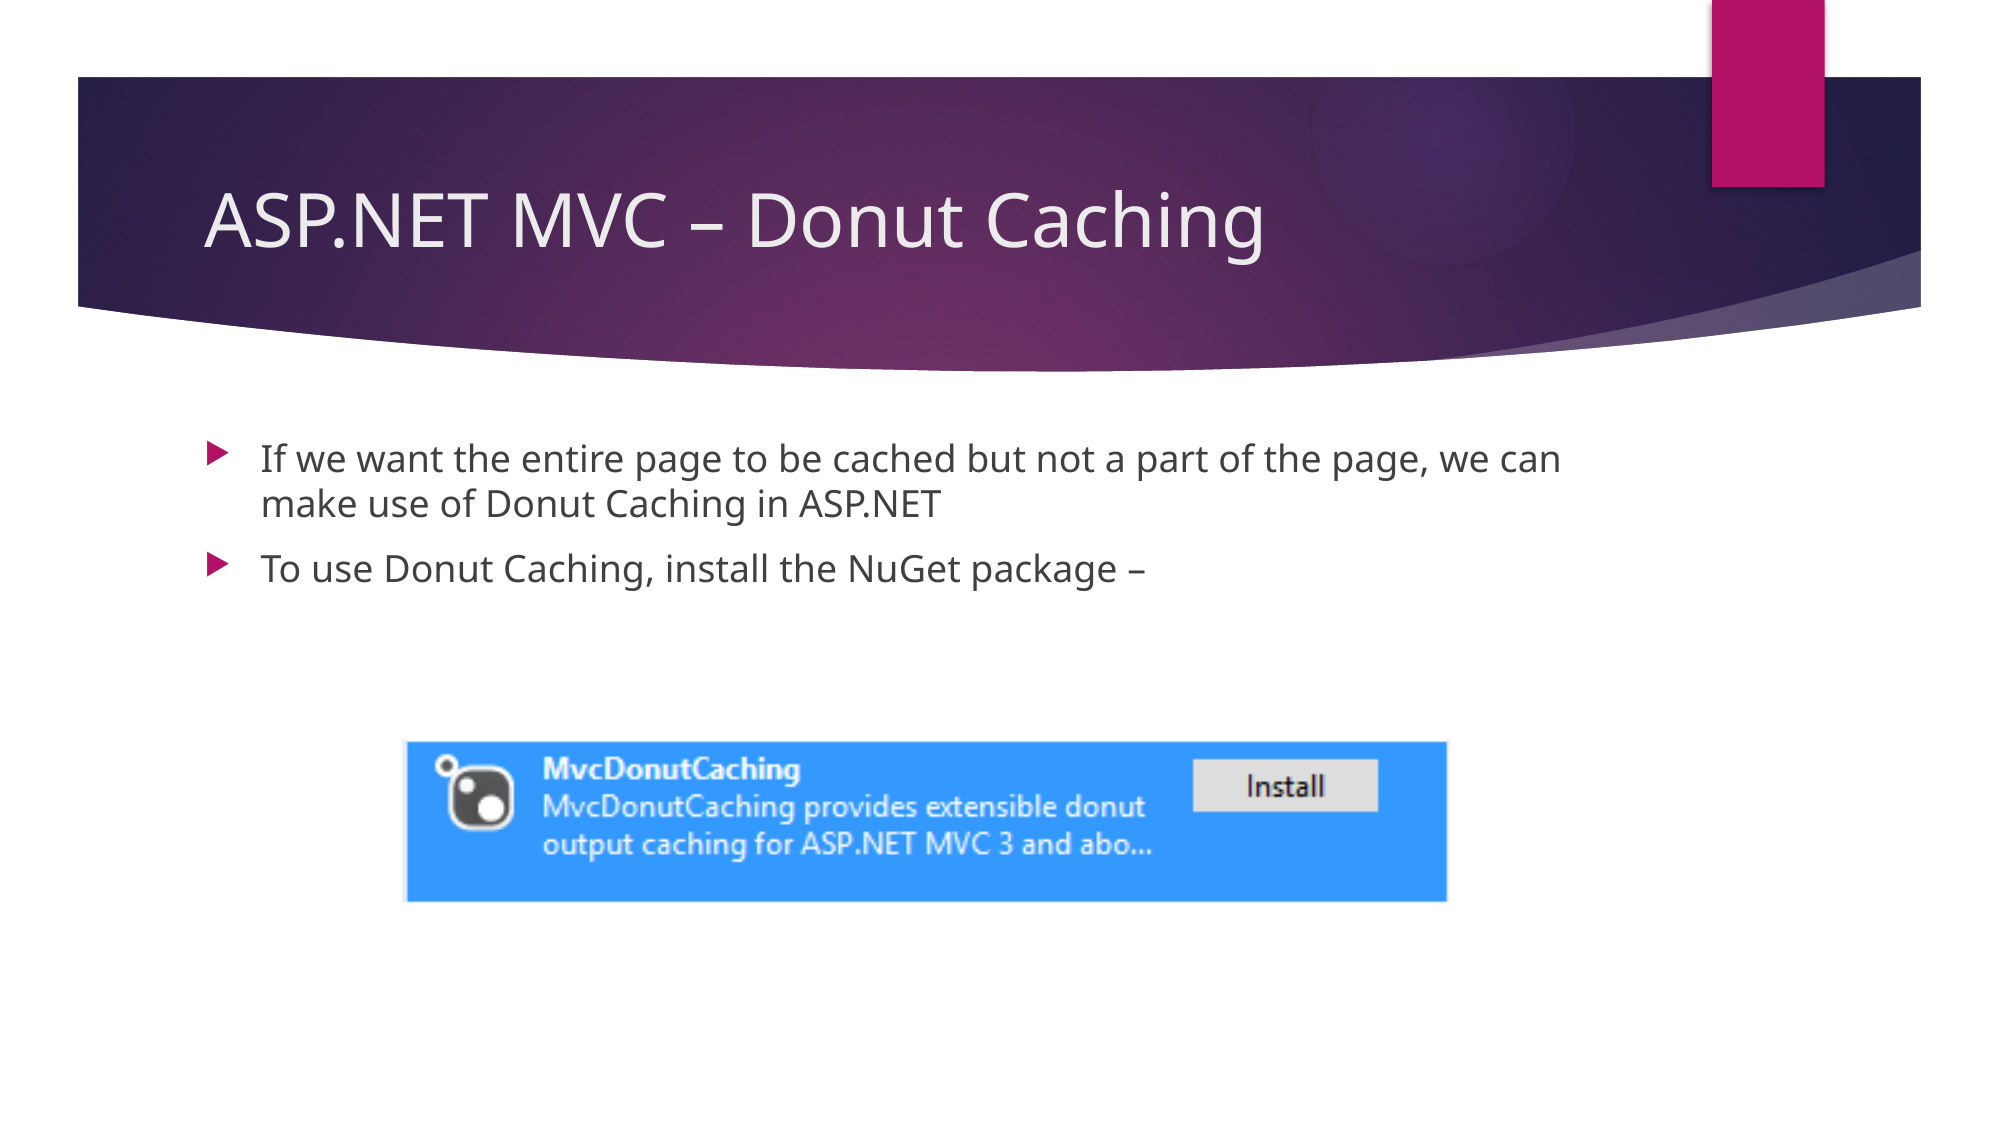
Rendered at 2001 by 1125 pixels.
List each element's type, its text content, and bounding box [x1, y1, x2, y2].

title ASP.NET MVC – Donut Caching [189, 159, 1627, 276]
picture [398, 735, 1456, 905]
list If we want the entire page to be cached but not a part of the page, we can make use of Donut Caching in ASP.NET To use Donut Caching, install the NuGet package – [189, 427, 1638, 988]
